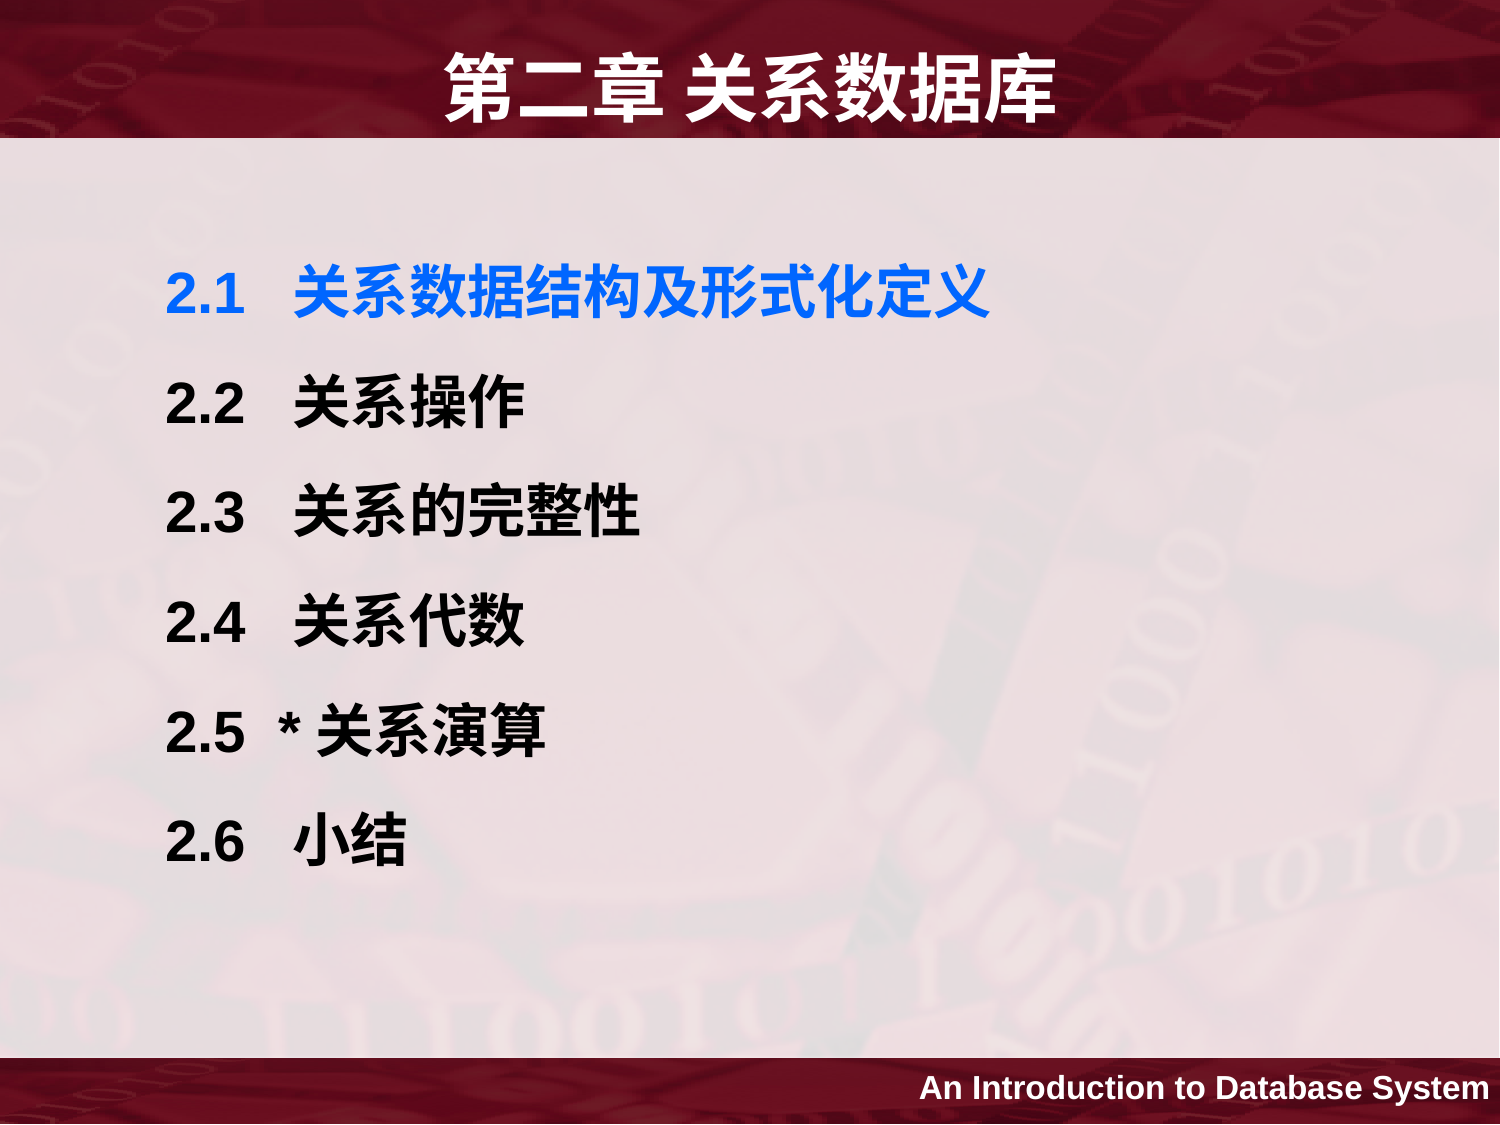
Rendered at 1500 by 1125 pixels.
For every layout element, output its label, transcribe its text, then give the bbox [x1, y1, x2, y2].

list 2.1 关系数据结构及形式化定义 2.2 关系操作 2.3 关系的完整性 2.4 关系代数 2.5 *关系演算 2.6 小结 [74, 219, 1426, 1017]
title 第二章 关系数据库 [74, 0, 1426, 181]
picture [0, 0, 1500, 1124]
